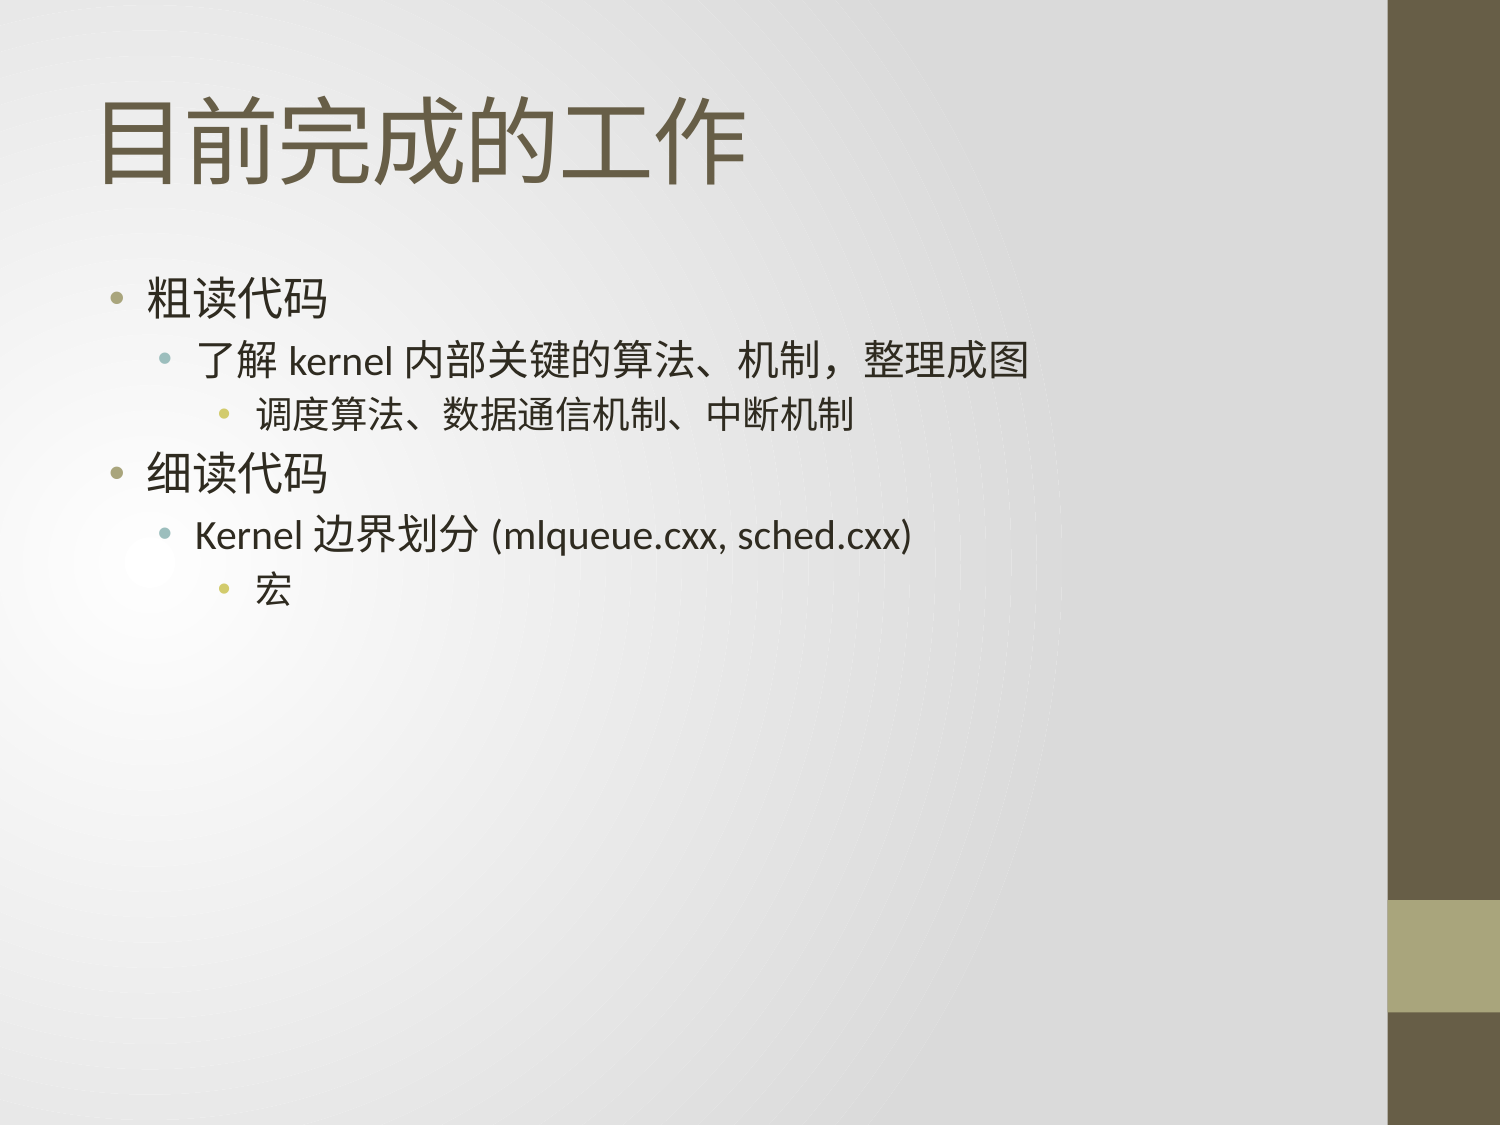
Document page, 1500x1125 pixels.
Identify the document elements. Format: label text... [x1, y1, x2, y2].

list 粗读代码 了解kernel内部关键的算法、机制，整理成图 调度算法、数据通信机制、中断机制 细读代码 Kernel边界划分(mlqueue.cxx, sched.cxx) 宏 [75, 262, 1325, 1050]
title 目前完成的工作 [75, 45, 1325, 233]
